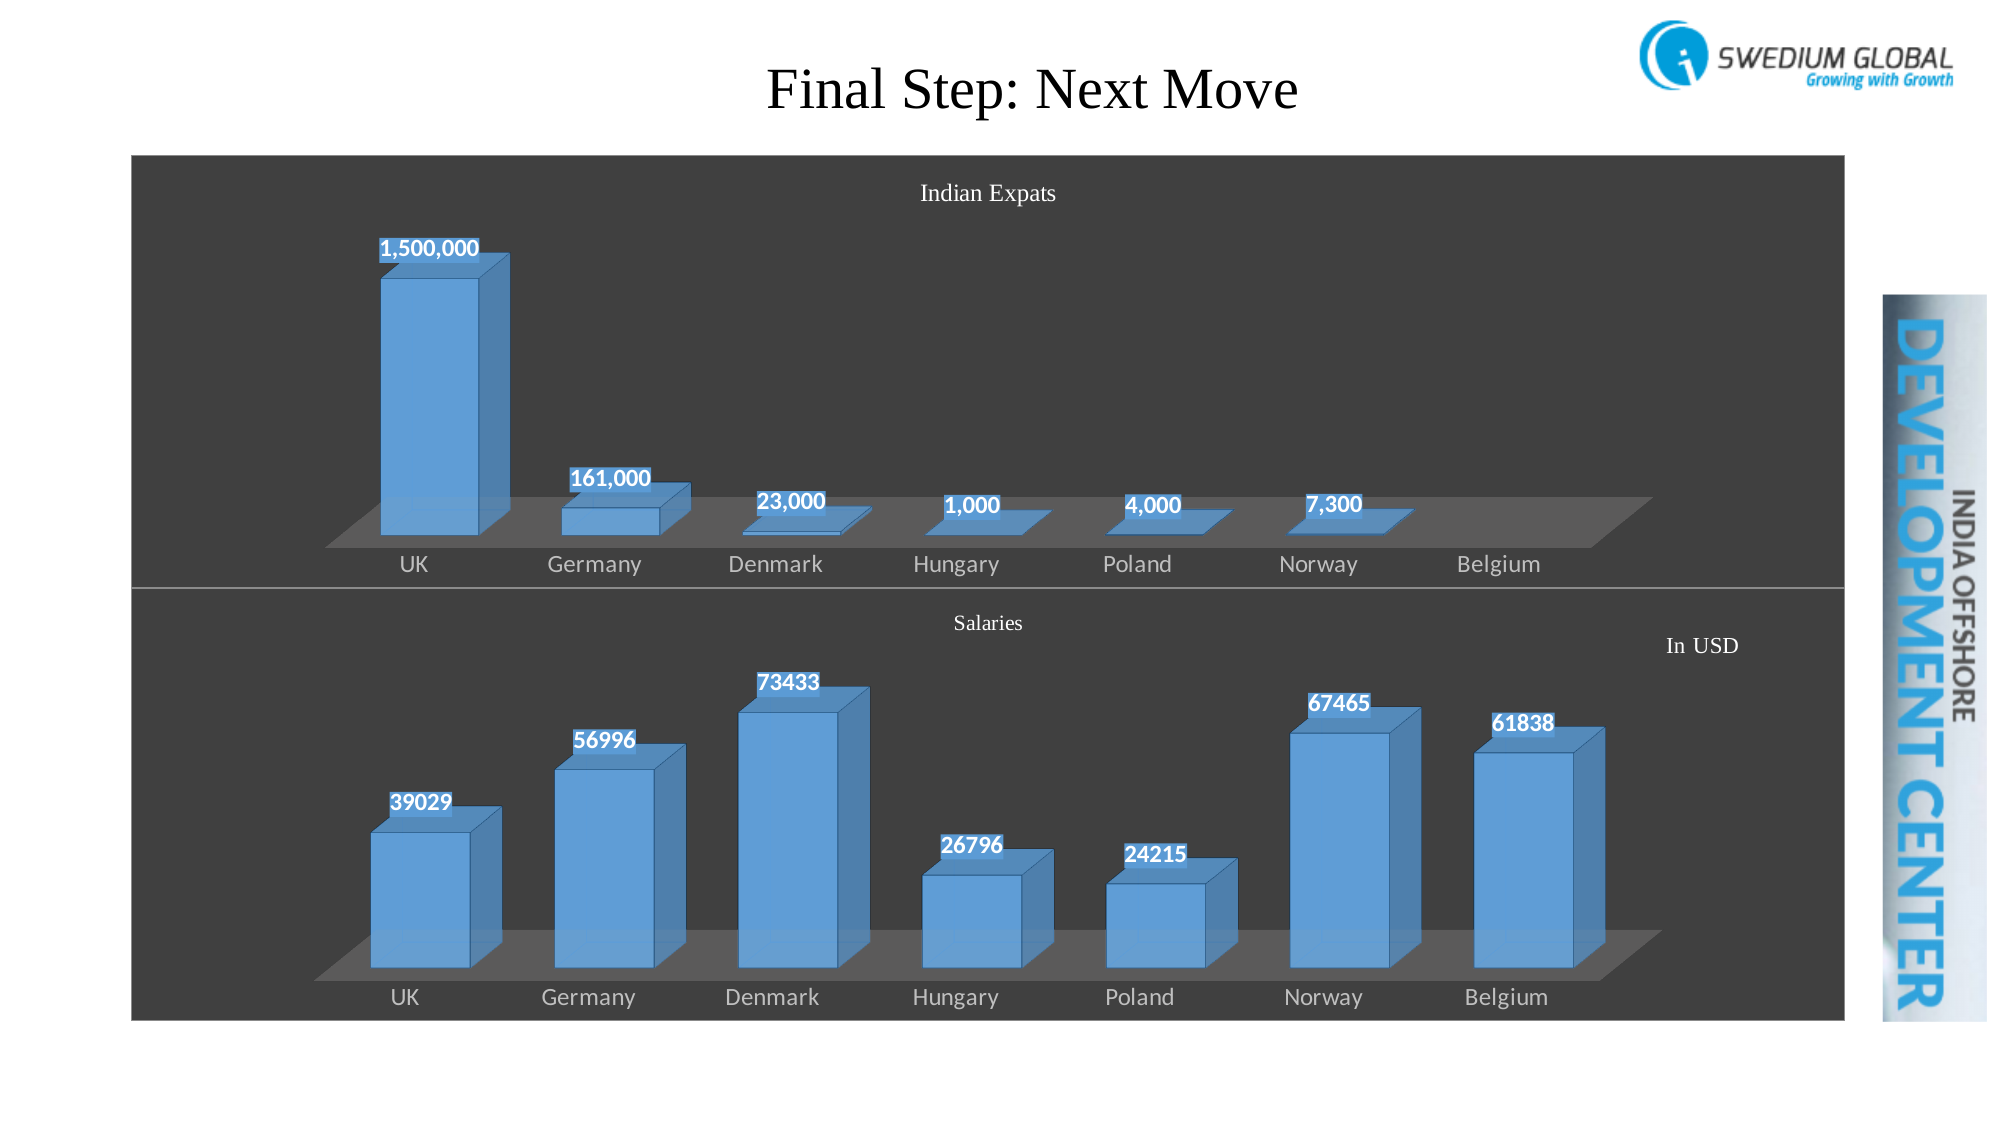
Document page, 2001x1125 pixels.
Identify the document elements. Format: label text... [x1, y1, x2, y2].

picture [1883, 295, 1986, 1021]
title Final Step: Next Move [170, 50, 1896, 129]
chart [130, 155, 1846, 1022]
picture [1637, 16, 1961, 95]
